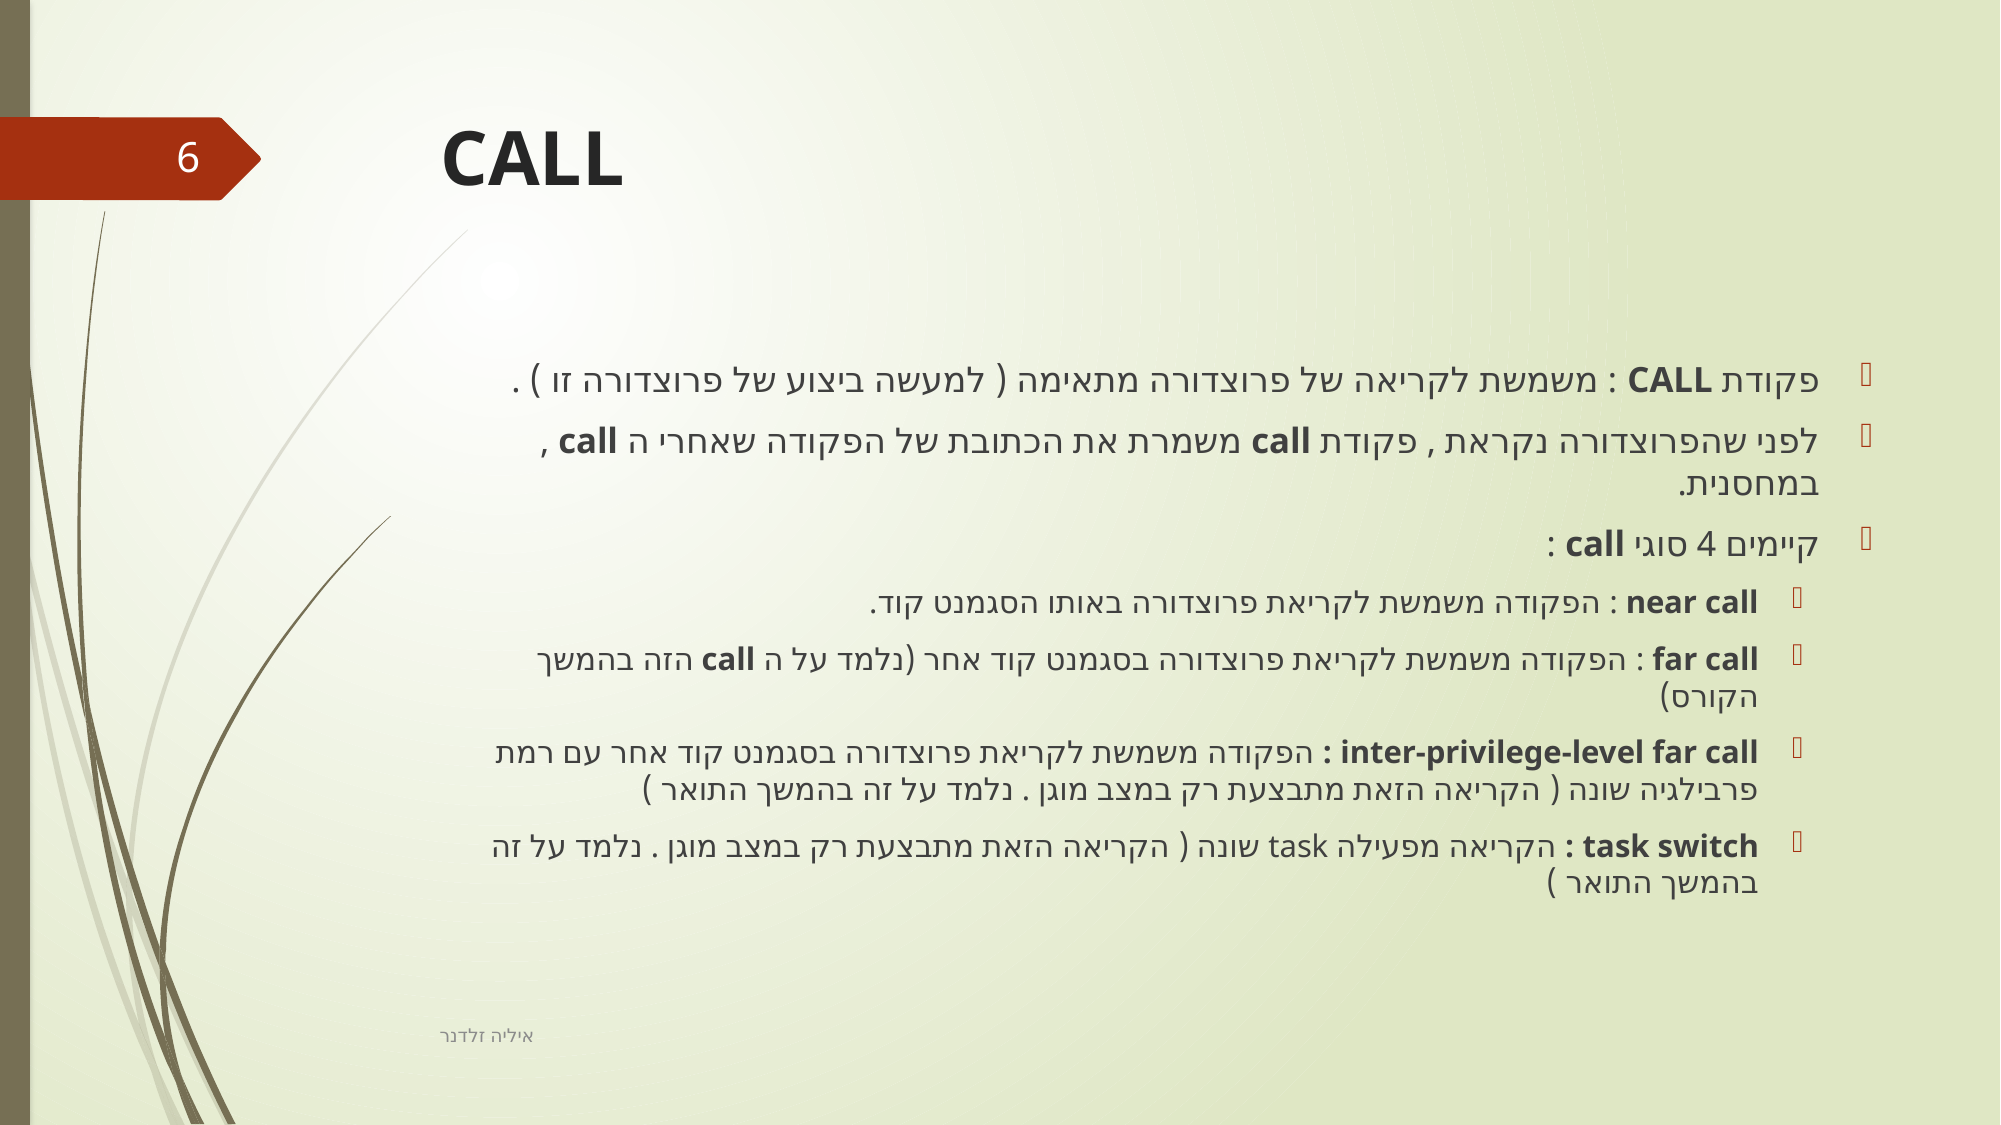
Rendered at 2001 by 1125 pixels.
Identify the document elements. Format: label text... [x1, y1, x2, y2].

list פקודת CALL : משמשת לקריאה של פרוצדורה מתאימה ( למעשה ביצוע של פרוצדורה זו ) . לפני שהפרוצדורה נקראת , פקודת call משמרת את הכתובת של הפקודה שאחרי ה call , במחסנית. קיימים 4 סוגי call : near call : הפקודה משמשת לקריאת פרוצדורה באותו הסגמנט קוד. far call : הפקודה משמשת לקריאת פרוצדורה בסגמנט קוד אחר (נלמד על ה call הזה בהמשך הקורס) inter-privilege-level far call : הפקודה משמשת לקריאת פרוצדורה בסגמנט קוד אחר עם רמת פרבילגיה שונה ( הקריאה הזאת מתבצעת רק במצב מוגן . נלמד על זה בהמשך התואר ) task switch : הקריאה מפעילה task שונה ( הקריאה הזאת מתבצעת רק במצב מוגן . נלמד על זה בהמשך התואר ) [424, 350, 1888, 970]
title CALL [425, 102, 1888, 313]
slide_number 6 [87, 129, 216, 190]
footer איליה זלדנר [424, 1006, 1675, 1067]
